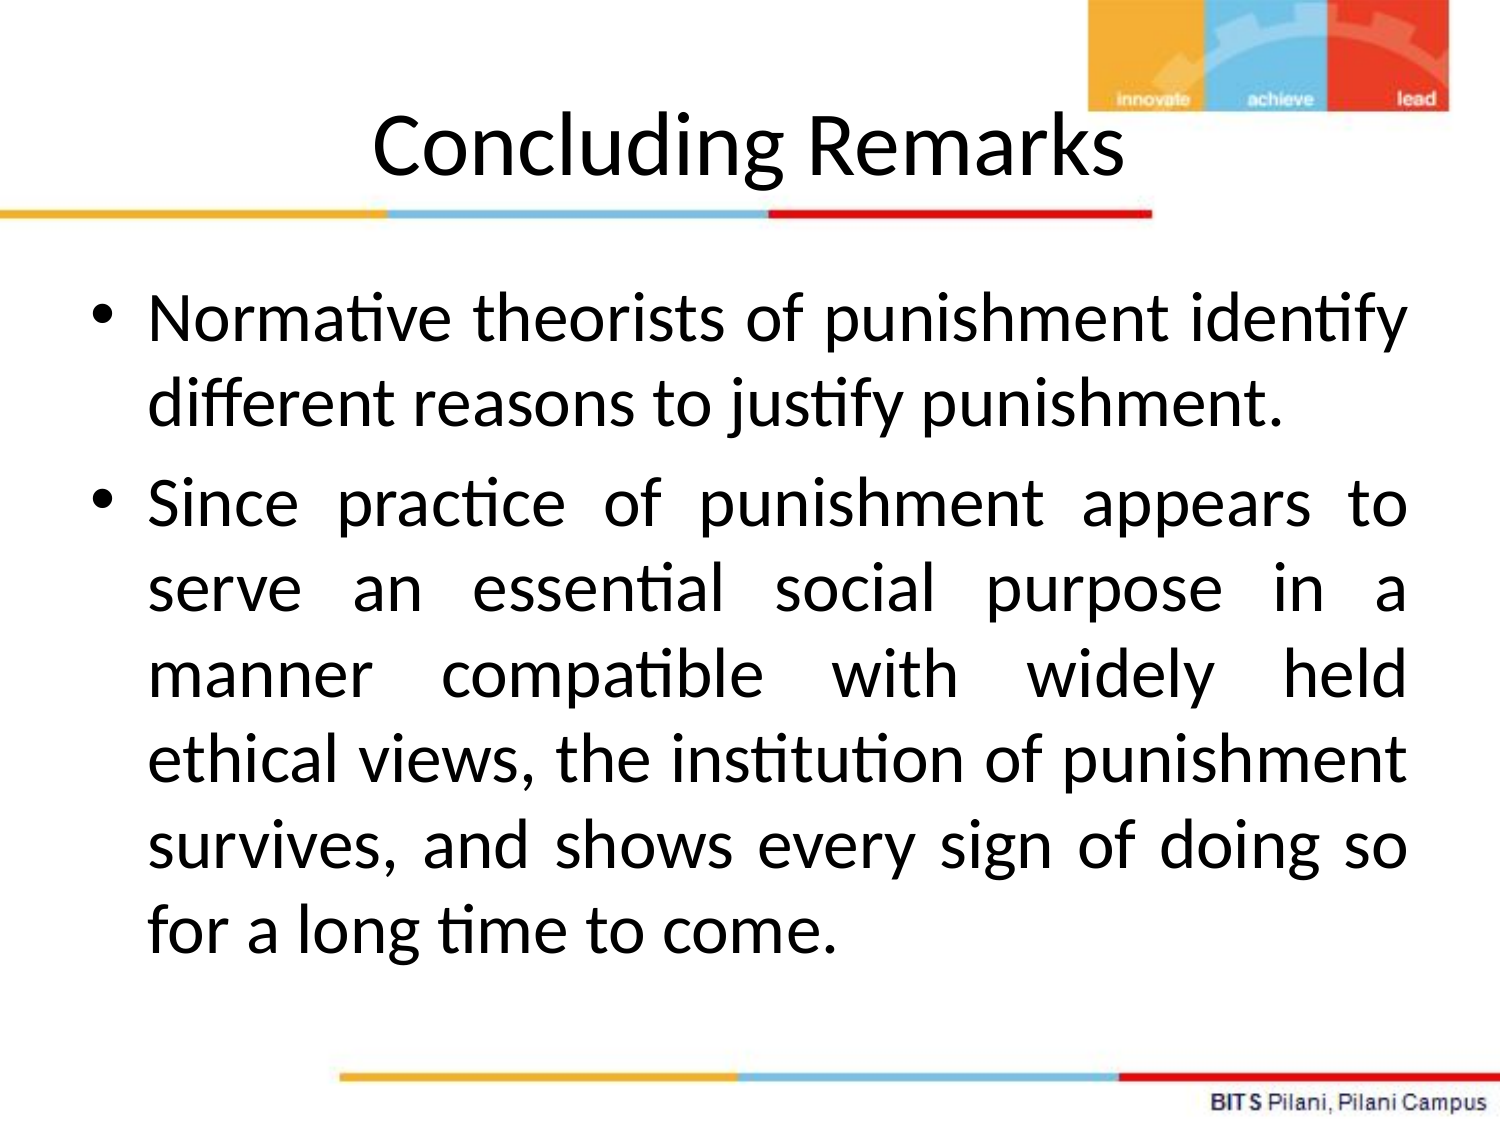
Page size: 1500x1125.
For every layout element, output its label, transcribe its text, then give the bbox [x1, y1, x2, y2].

list Normative theorists of punishment identify different reasons to justify punishment. Since practice of punishment appears to serve an essential social purpose in a manner compatible with widely held ethical views, the institution of punishment survives, and shows every sign of doing so for a long time to come. [75, 262, 1425, 1005]
picture [0, 0, 1500, 1125]
title Concluding Remarks [75, 45, 1425, 233]
